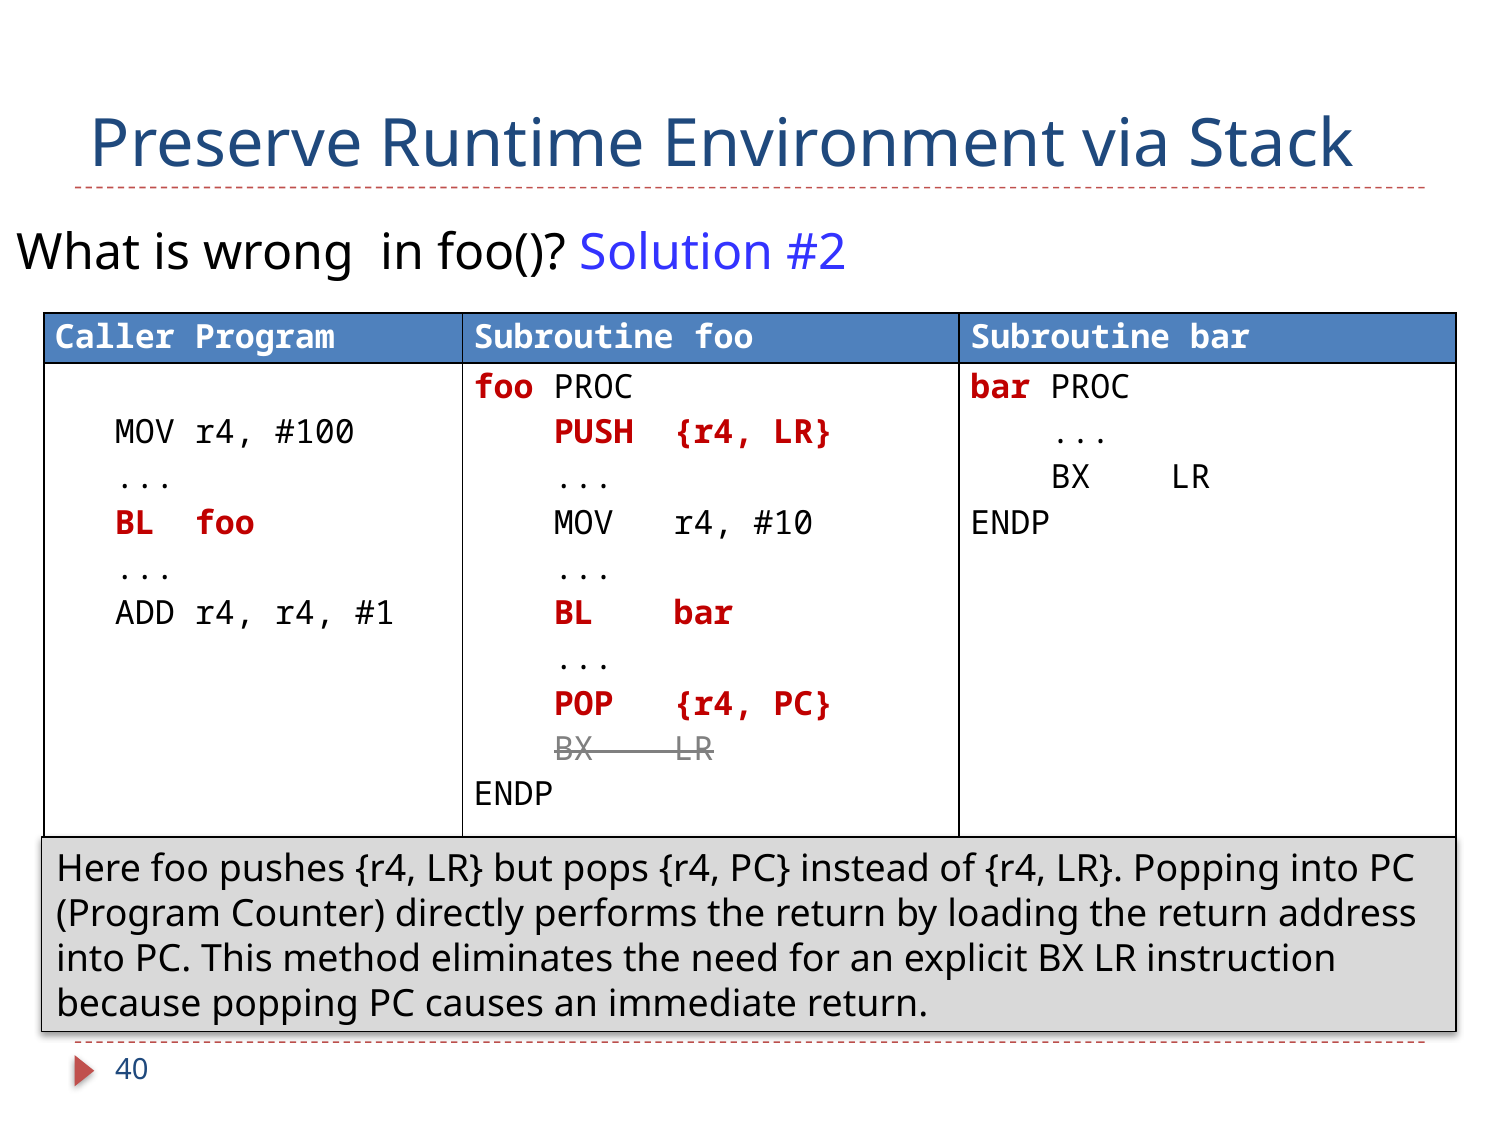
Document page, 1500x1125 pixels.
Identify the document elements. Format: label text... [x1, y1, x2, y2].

table_cell MOV r4, #100 ... BL foo ... ADD r4, r4, #1 [45, 364, 462, 834]
table_header Subroutine foo [463, 314, 958, 362]
table_cell bar PROC ... BX LR ENDP [960, 364, 1455, 835]
slide_number 40 [100, 1042, 426, 1103]
table_cell foo PROC PUSH {r4, LR} ... MOV r4, #10 ... BL bar ... POP {r4, PC} BX LR ENDP [463, 364, 958, 834]
table_header Subroutine bar [960, 314, 1455, 362]
text_box What is wrong in foo()? Solution #2 [2, 212, 876, 288]
table_header Caller Program [45, 314, 462, 362]
title Preserve Runtime Environment via Stack [75, 24, 1425, 188]
text_box Here foo pushes {r4, LR} but pops {r4, PC} instead of {r4, LR}. Popping into PC (Program Counter) directly performs the return by loading the return address into PC. This method eliminates the need for an explicit BX LR instruction because popping PC causes an immediate return. [41, 836, 1457, 1032]
